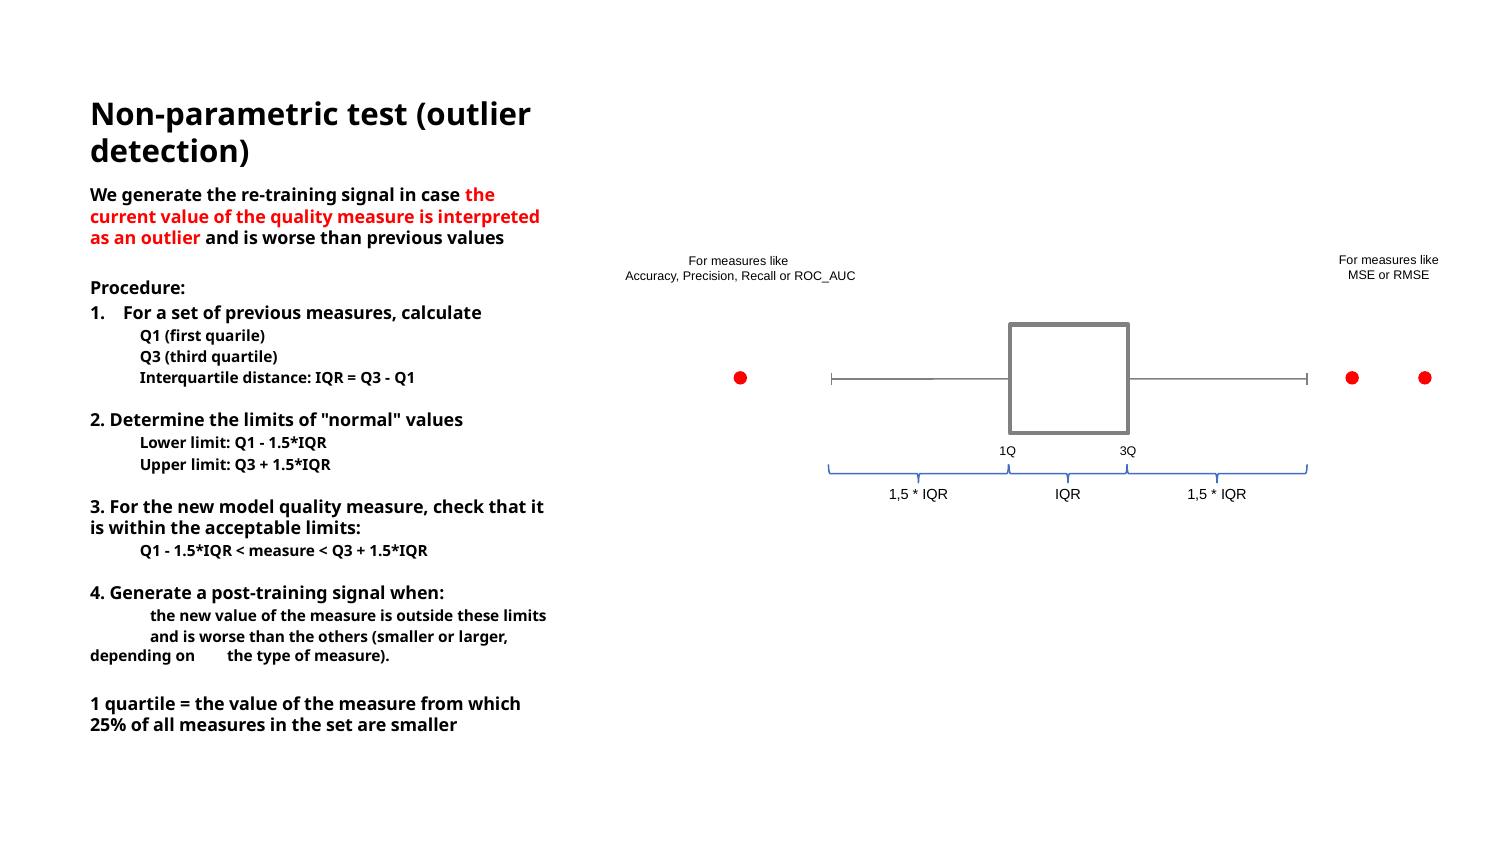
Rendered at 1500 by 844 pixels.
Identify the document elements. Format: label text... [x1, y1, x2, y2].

text_box 1Q [984, 436, 1031, 462]
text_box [1011, 464, 1124, 511]
text_box [1008, 322, 1130, 435]
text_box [1322, 244, 1455, 385]
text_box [608, 245, 873, 385]
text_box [1126, 464, 1308, 511]
title Non-parametric test (outlier detection) [75, 33, 569, 176]
list We generate the re-training signal in case the current value of the quality measure is interpreted as an outlier and is worse than previous values Procedure: For a set of previous measures, calculate Q1 (first quarile) Q3 (third quartile) Interquartile distance: IQR = Q3 - Q1 2. Determine the limits of "normal" values Lower limit: Q1 - 1.5*IQR Upper limit: Q3 + 1.5*IQR 3. For the new model quality measure, check that it is within the acceptable limits: Q1 - 1.5*IQR < measure < Q3 + 1.5*IQR 4. Generate a post-training signal when: the new value of the measure is outside these limits and is worse than the others (smaller or larger, depending on the type of measure). 1 quartile = the value of the measure from which 25% of all measures in the set are smaller [75, 176, 569, 754]
text_box 3Q [1104, 436, 1152, 462]
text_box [828, 464, 1009, 511]
